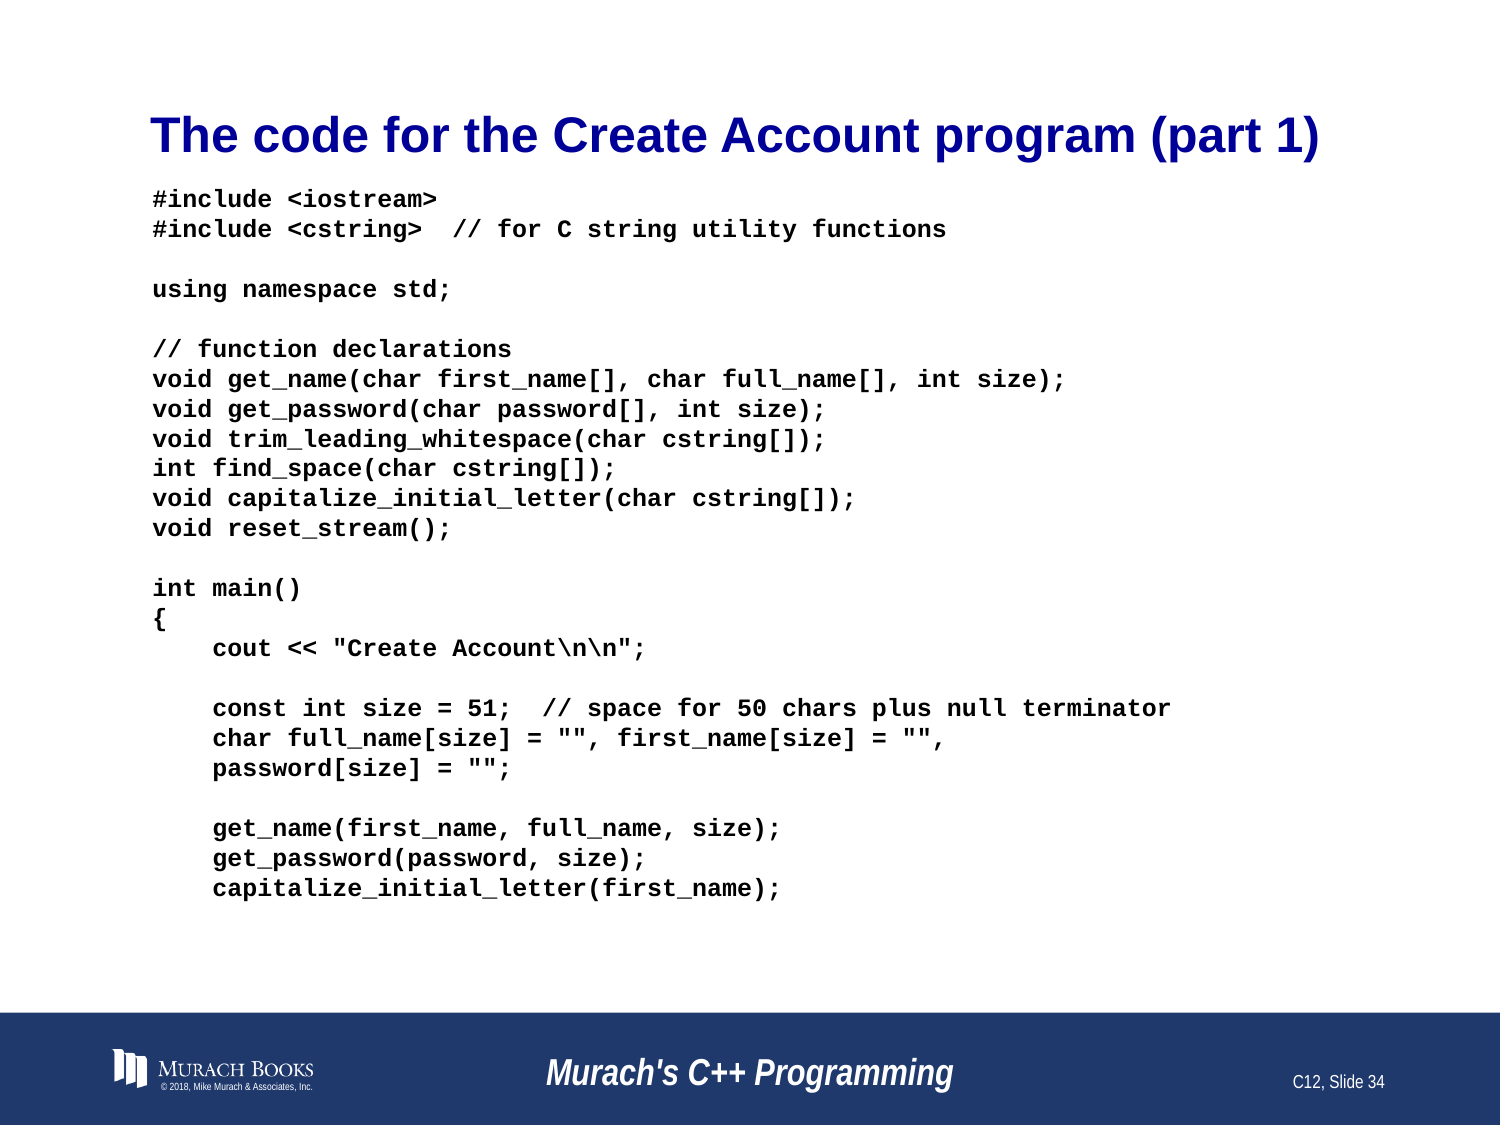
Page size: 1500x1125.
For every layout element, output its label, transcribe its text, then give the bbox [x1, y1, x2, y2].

footer © 2018, Mike Murach & Associates, Inc. [12, 1025, 463, 1100]
title The code for the Create Account program (part 1) [150, 102, 1350, 164]
slide_number C12, Slide 34 [1087, 1025, 1400, 1100]
slide_number Murach's C++ Programming [463, 1025, 1050, 1100]
list #include <iostream> #include <cstring> // for C string utility functions using namespace std; // function declarations void get_name(char first_name[], char full_name[], int size); void get_password(char password[], int size); void trim_leading_whitespace(char cstring[]); int find_space(char cstring[]); void capitalize_initial_letter(char cstring[]); void reset_stream(); int main() { cout << "Create Account\n\n"; const int size = 51; // space for 50 chars plus null terminator char full_name[size] = "", first_name[size] = "", password[size] = ""; get_name(first_name, full_name, size); get_password(password, size); capitalize_initial_letter(first_name); [137, 174, 1350, 975]
